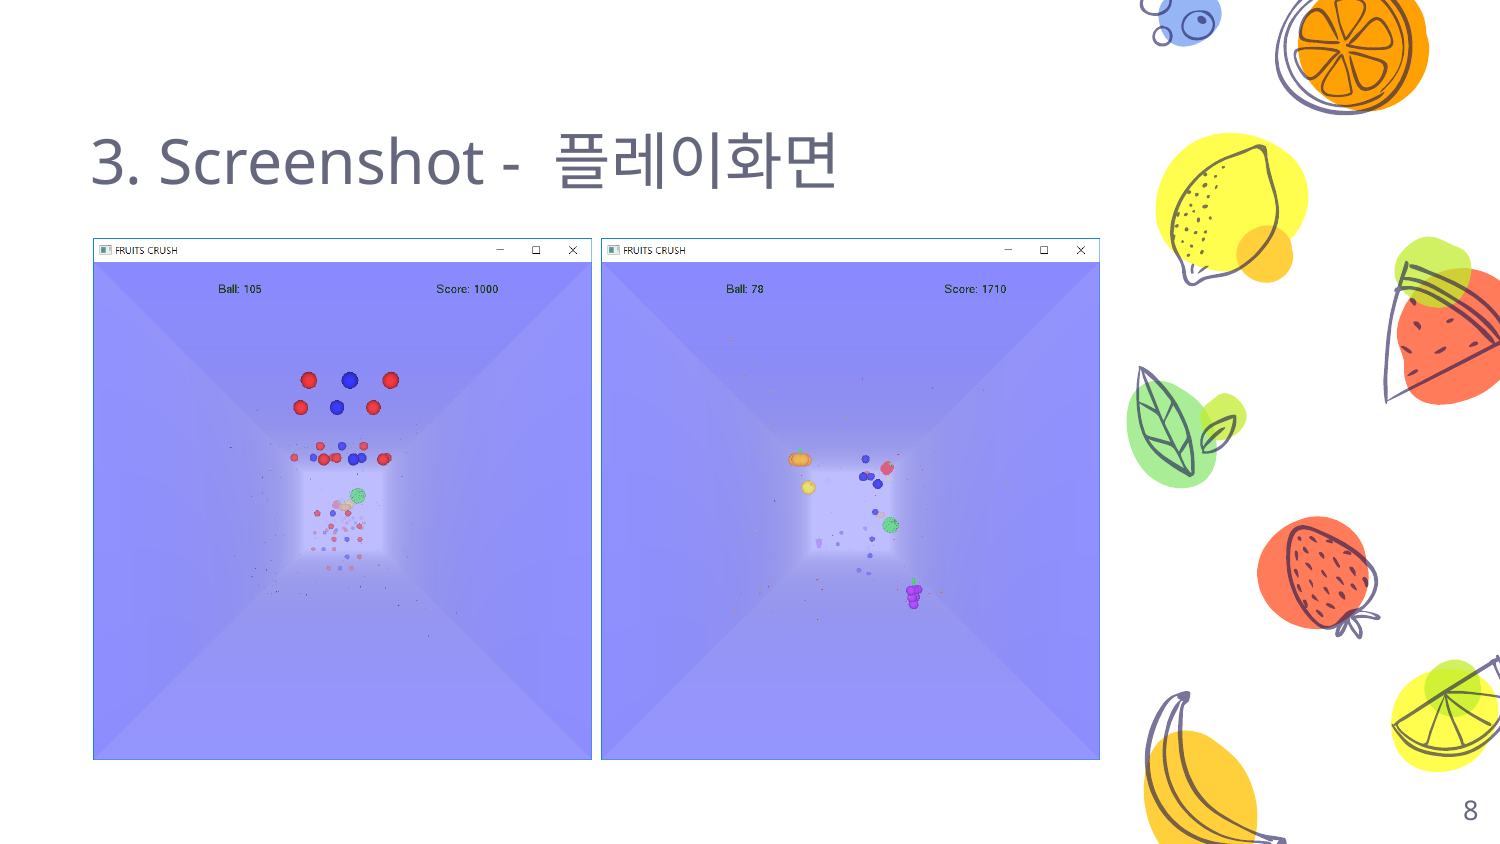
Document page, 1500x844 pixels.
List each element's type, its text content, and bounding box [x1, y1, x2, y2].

title 3. Screenshot - 플레이화면 [75, 71, 1057, 212]
slide_number 8 [1403, 779, 1494, 844]
picture [92, 237, 592, 761]
picture [600, 237, 1100, 761]
